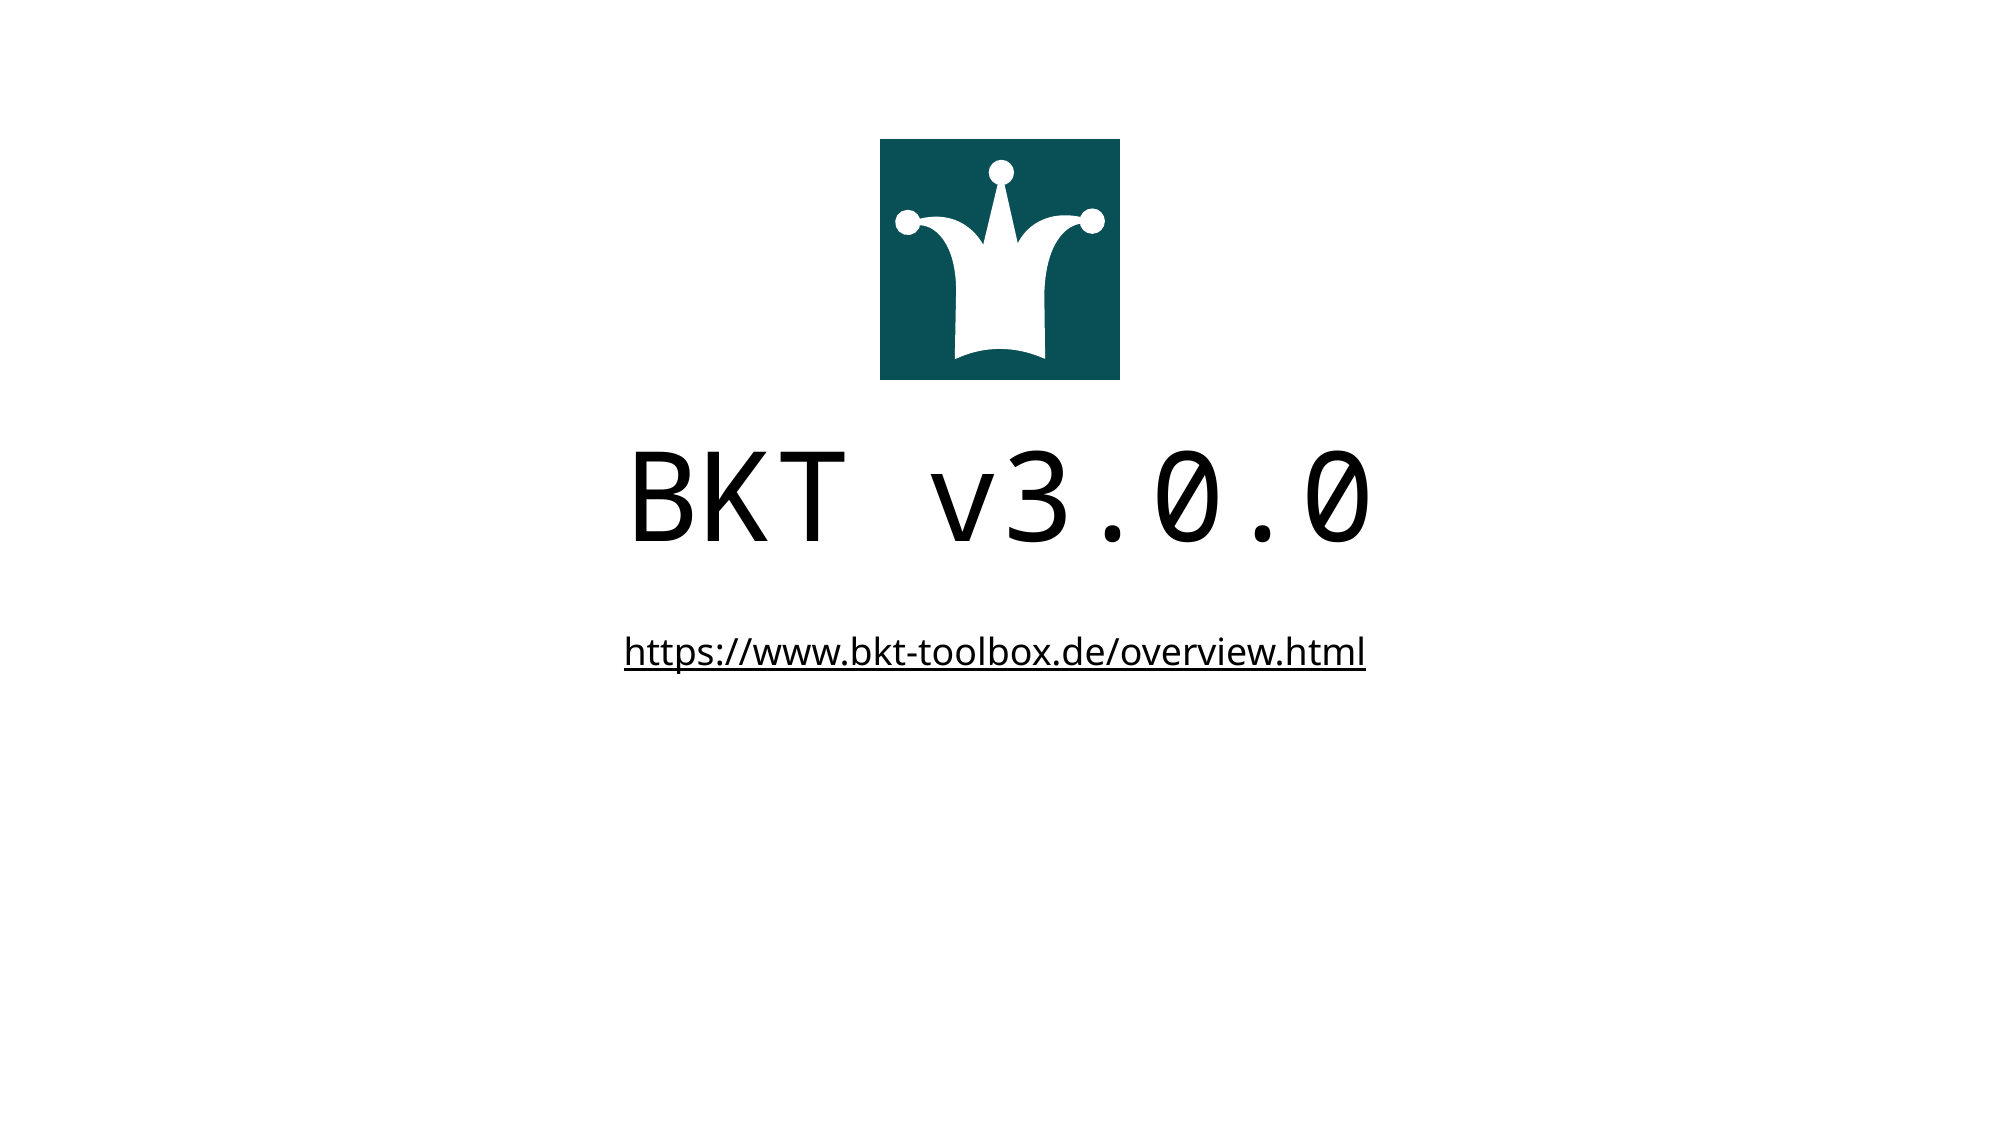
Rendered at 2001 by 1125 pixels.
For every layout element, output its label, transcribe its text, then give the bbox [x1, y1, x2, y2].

picture [879, 139, 1121, 380]
title BKT v3.0.0 [249, 184, 1750, 576]
text_box https://www.bkt-toolbox.de/overview.html [608, 620, 1392, 687]
